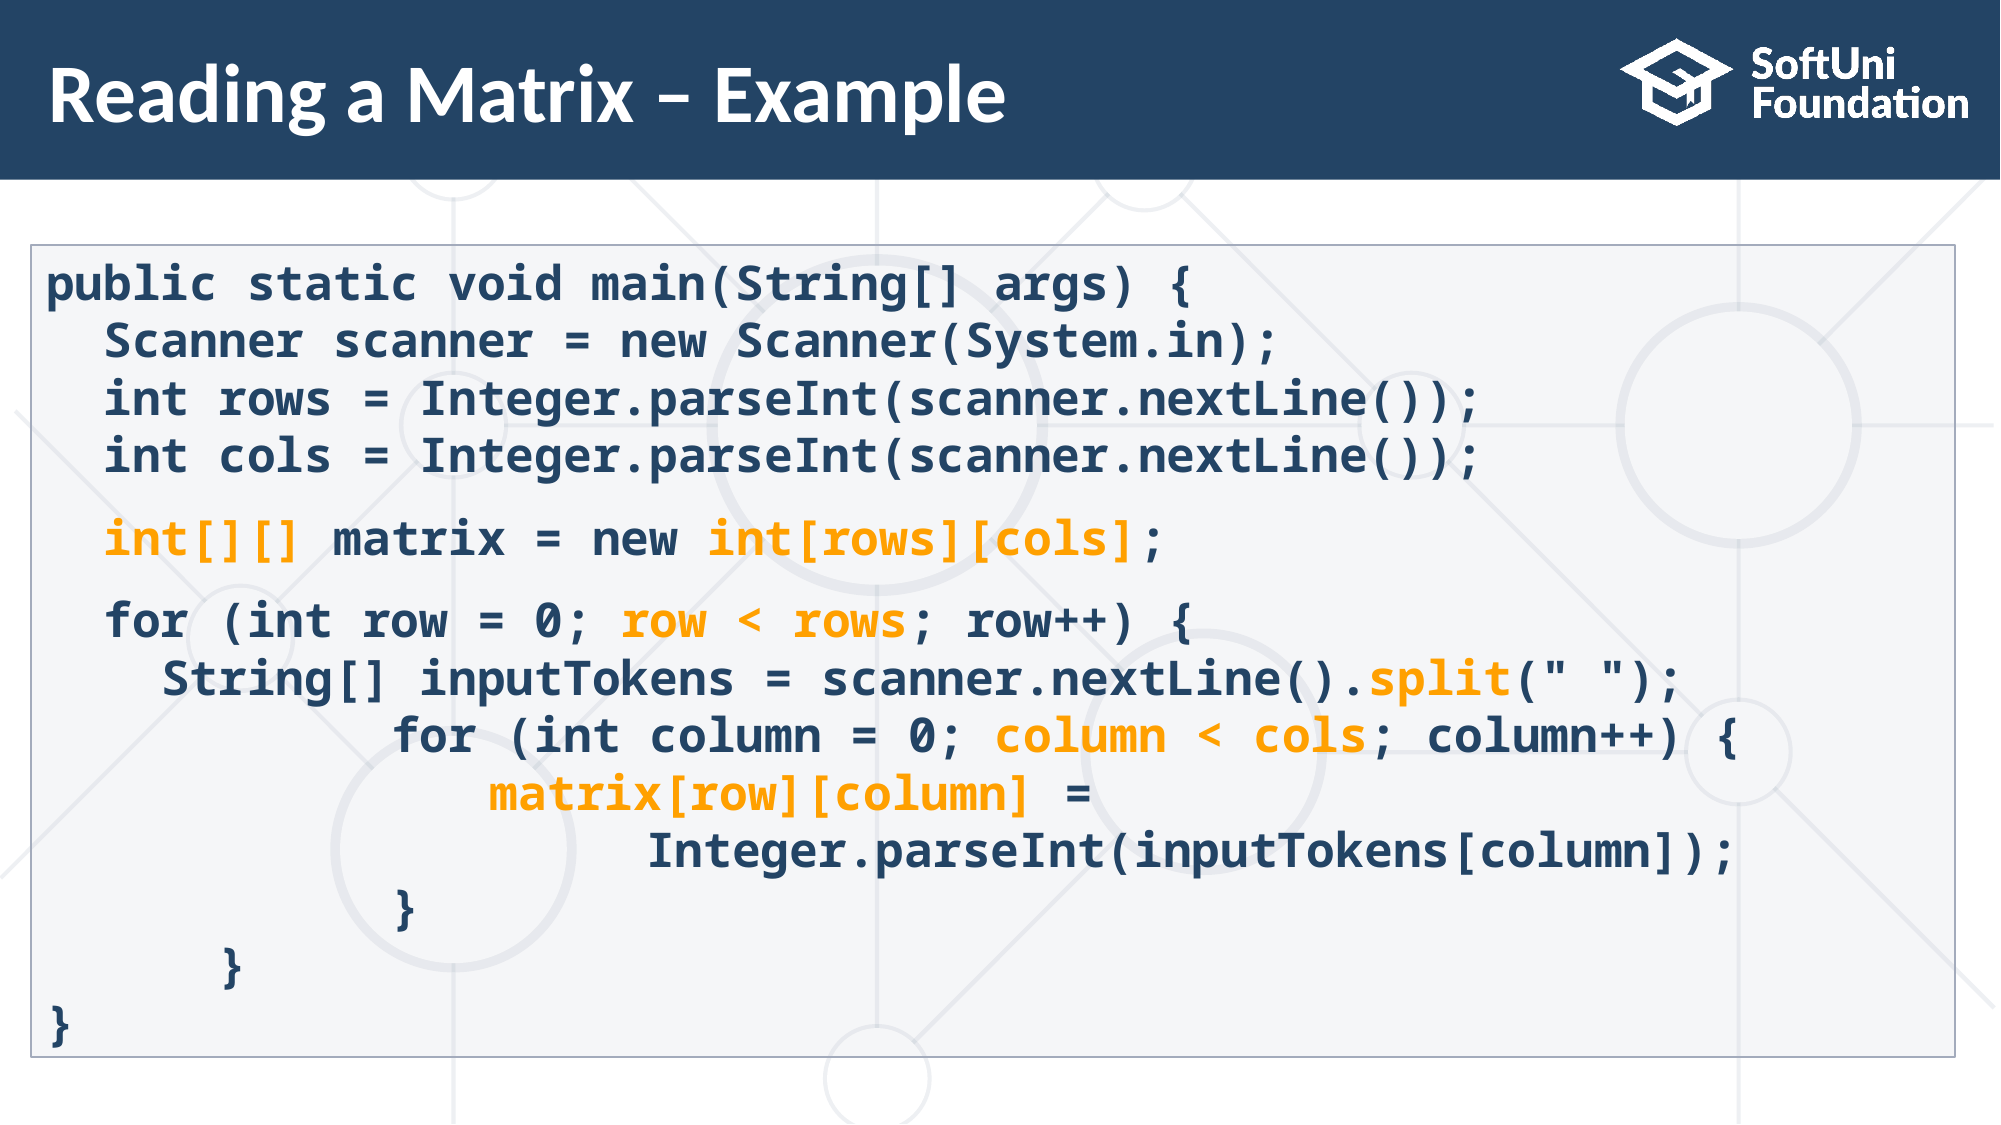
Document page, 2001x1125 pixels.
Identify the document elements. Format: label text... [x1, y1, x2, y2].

text_box public static void main(String[] args) { Scanner scanner = new Scanner(System.in); int rows = Integer.parseInt(scanner.nextLine()); int cols = Integer.parseInt(scanner.nextLine()); int[][] matrix = new int[rows][cols]; for (int row = 0; row < rows; row++) { String[] inputTokens = scanner.nextLine().split(" "); for (int column = 0; column < cols; column++) { matrix[row][column] = Integer.parseInt(inputTokens[column]); } } } [31, 245, 1956, 1057]
title Reading a Matrix – Example [31, 16, 1591, 162]
picture [1619, 38, 1968, 126]
